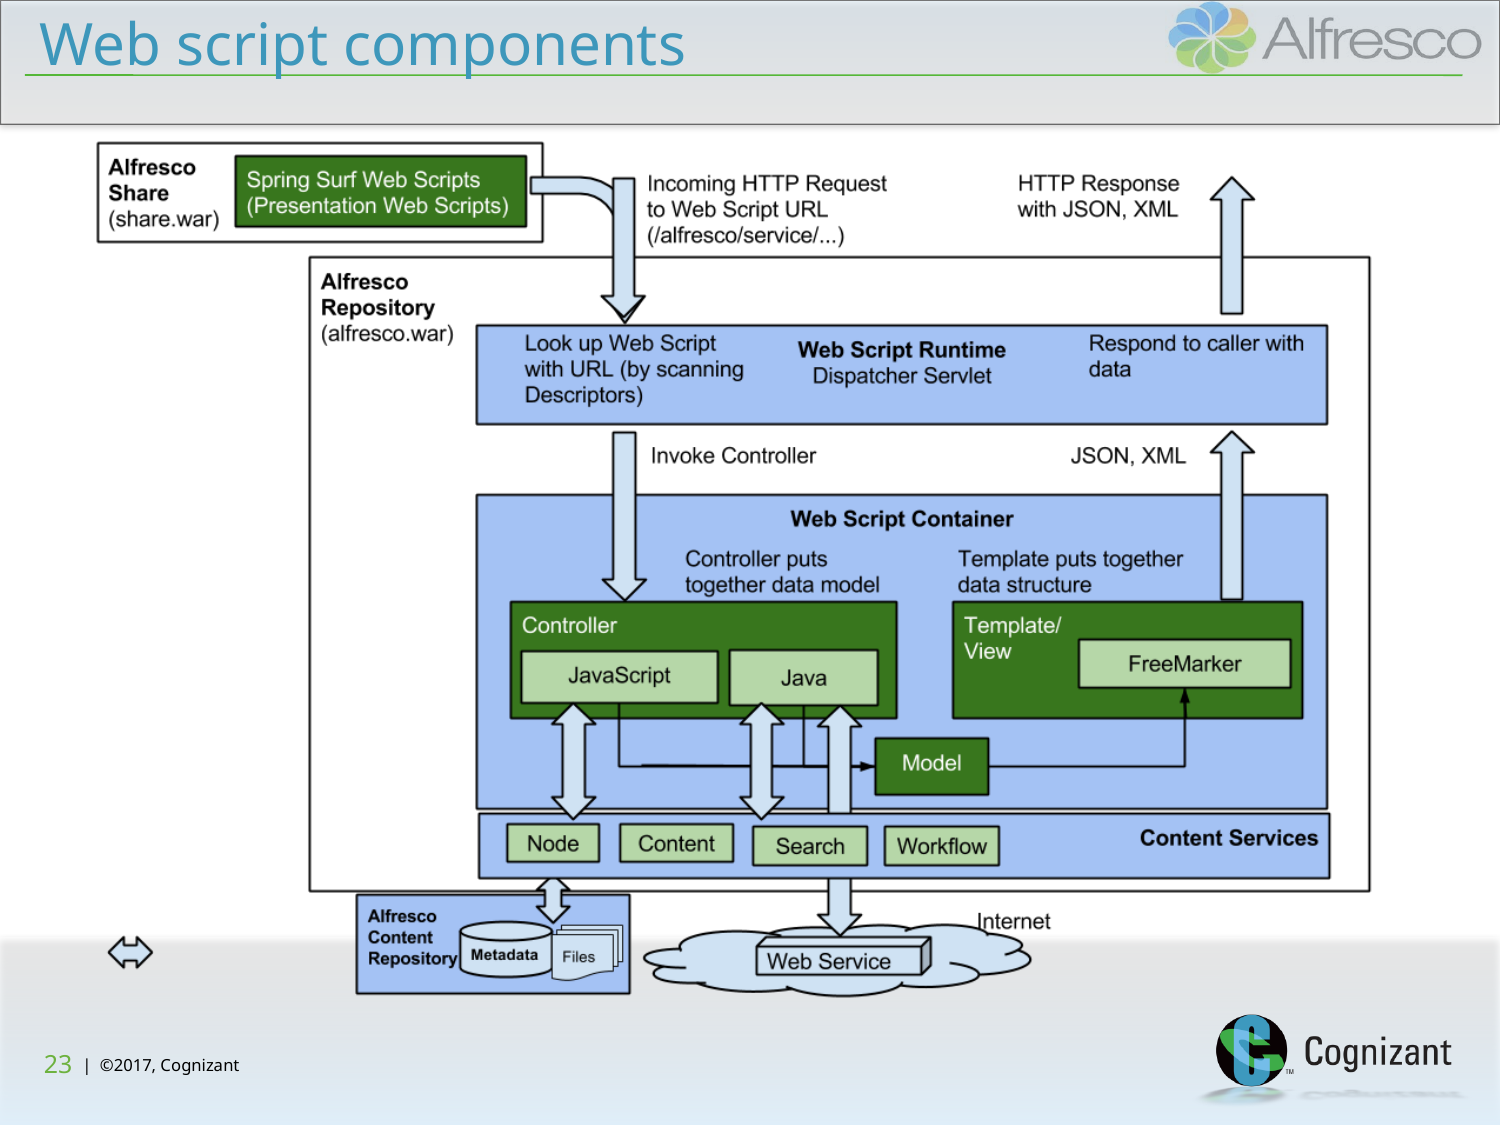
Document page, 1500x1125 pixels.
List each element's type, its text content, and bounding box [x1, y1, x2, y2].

picture [1165, 1006, 1488, 1125]
title Web script components [24, 0, 1438, 163]
picture [87, 139, 1402, 1001]
slide_number 23 [12, 1037, 88, 1113]
